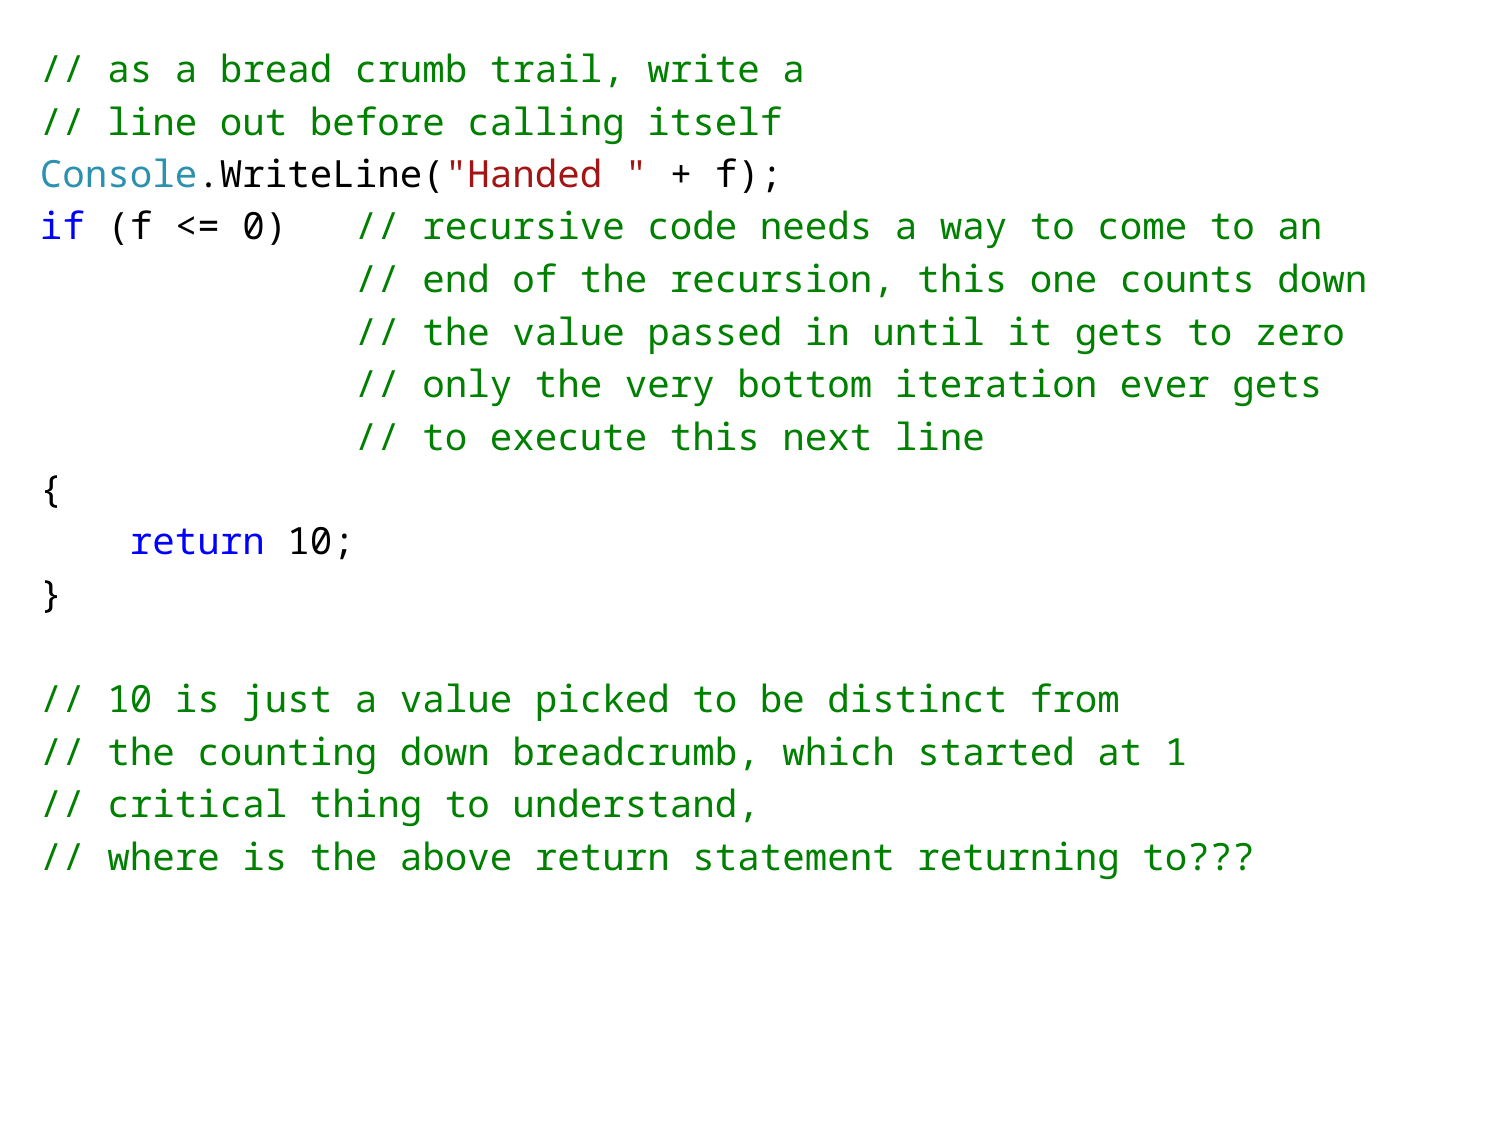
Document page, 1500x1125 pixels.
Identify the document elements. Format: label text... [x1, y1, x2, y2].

list // as a bread crumb trail, write a // line out before calling itself Console.WriteLine("Handed " + f); if (f <= 0) // recursive code needs a way to come to an // end of the recursion, this one counts down // the value passed in until it gets to zero // only the very bottom iteration ever gets // to execute this next line { return 10; } // 10 is just a value picked to be distinct from // the counting down breadcrumb, which started at 1 // critical thing to understand, // where is the above return statement returning to??? [24, 37, 1463, 1075]
